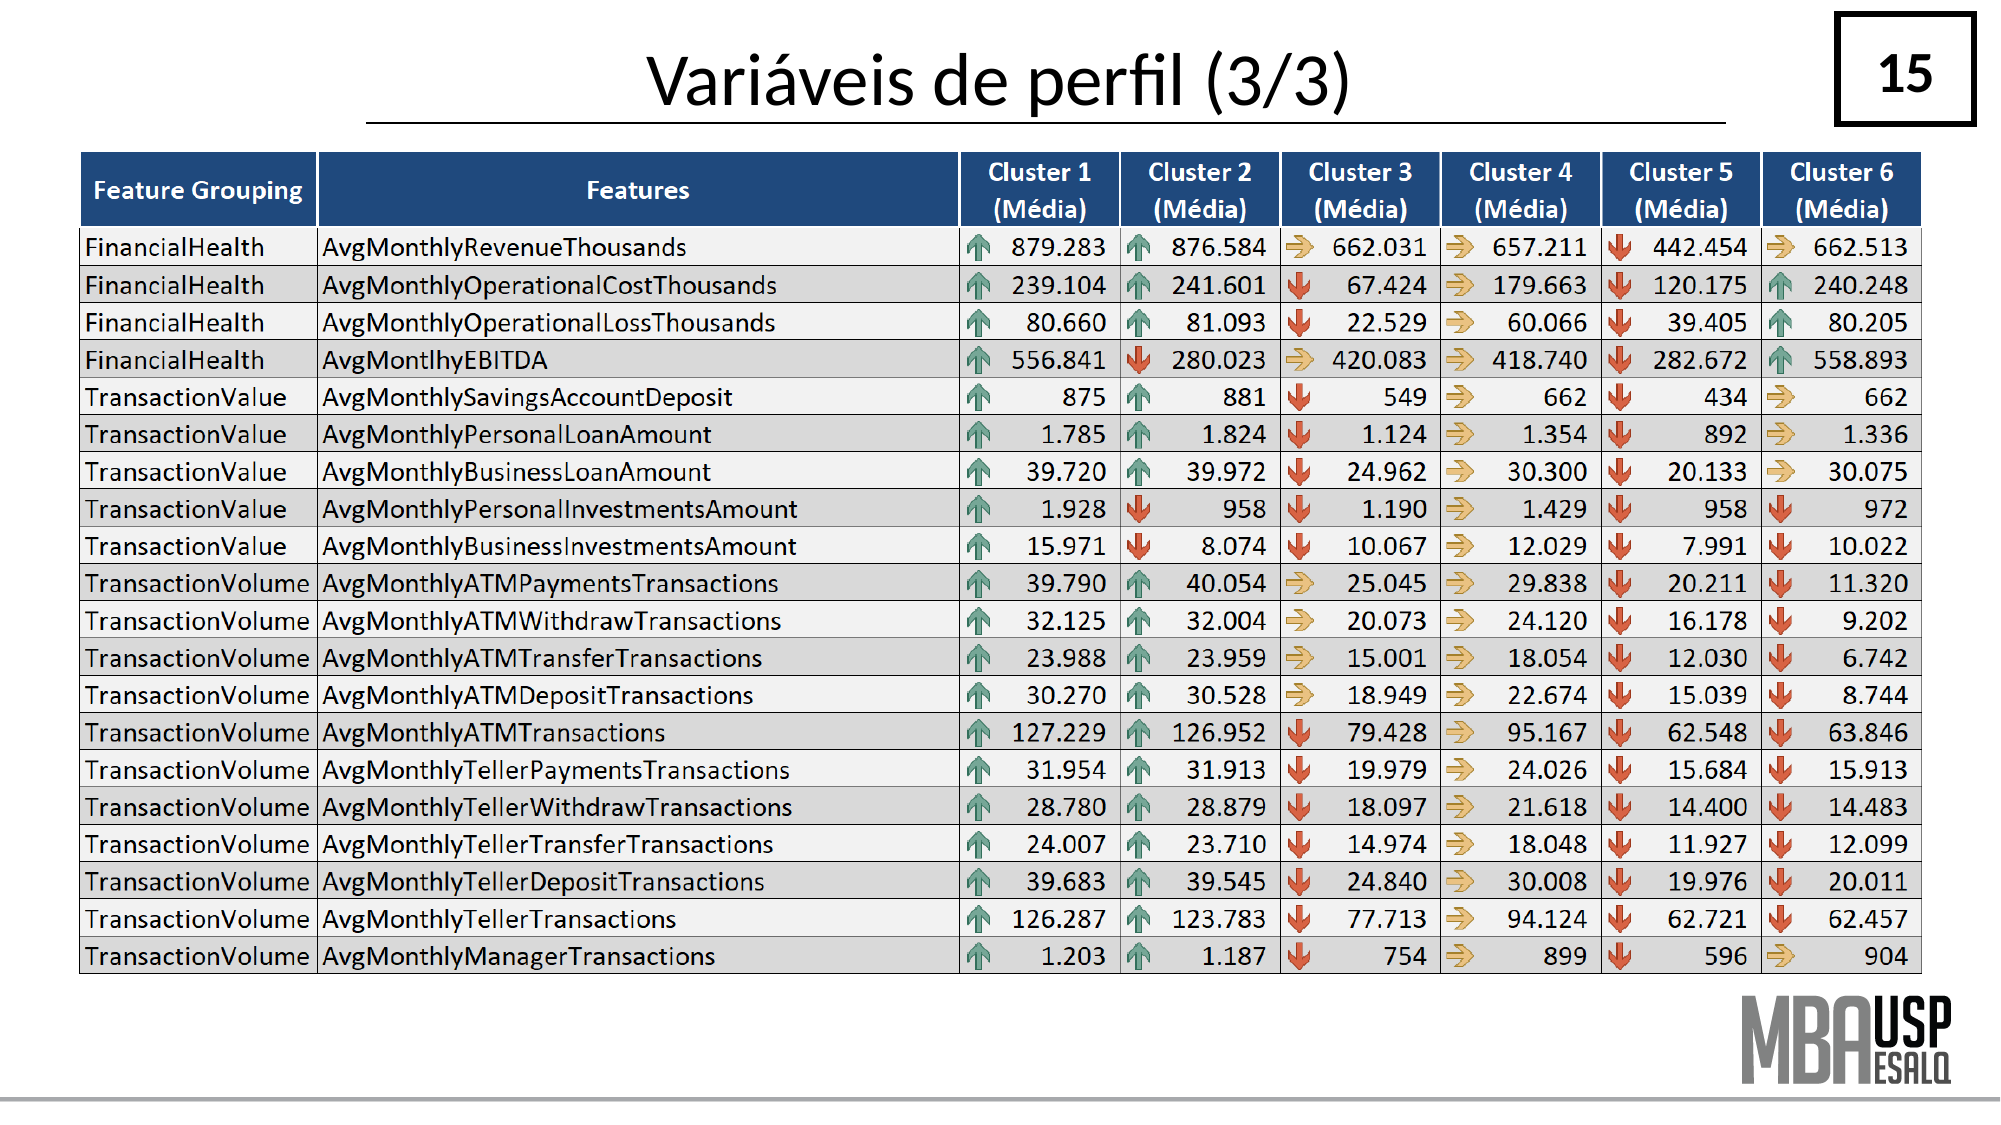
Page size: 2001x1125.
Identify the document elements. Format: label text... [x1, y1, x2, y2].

title Variáveis de perfil (3/3) [421, 124, 1579, 132]
picture [0, 0, 2001, 1125]
text_box 15 [1836, 13, 1975, 125]
title Variáveis de perfil (3/3) [421, 30, 1579, 122]
